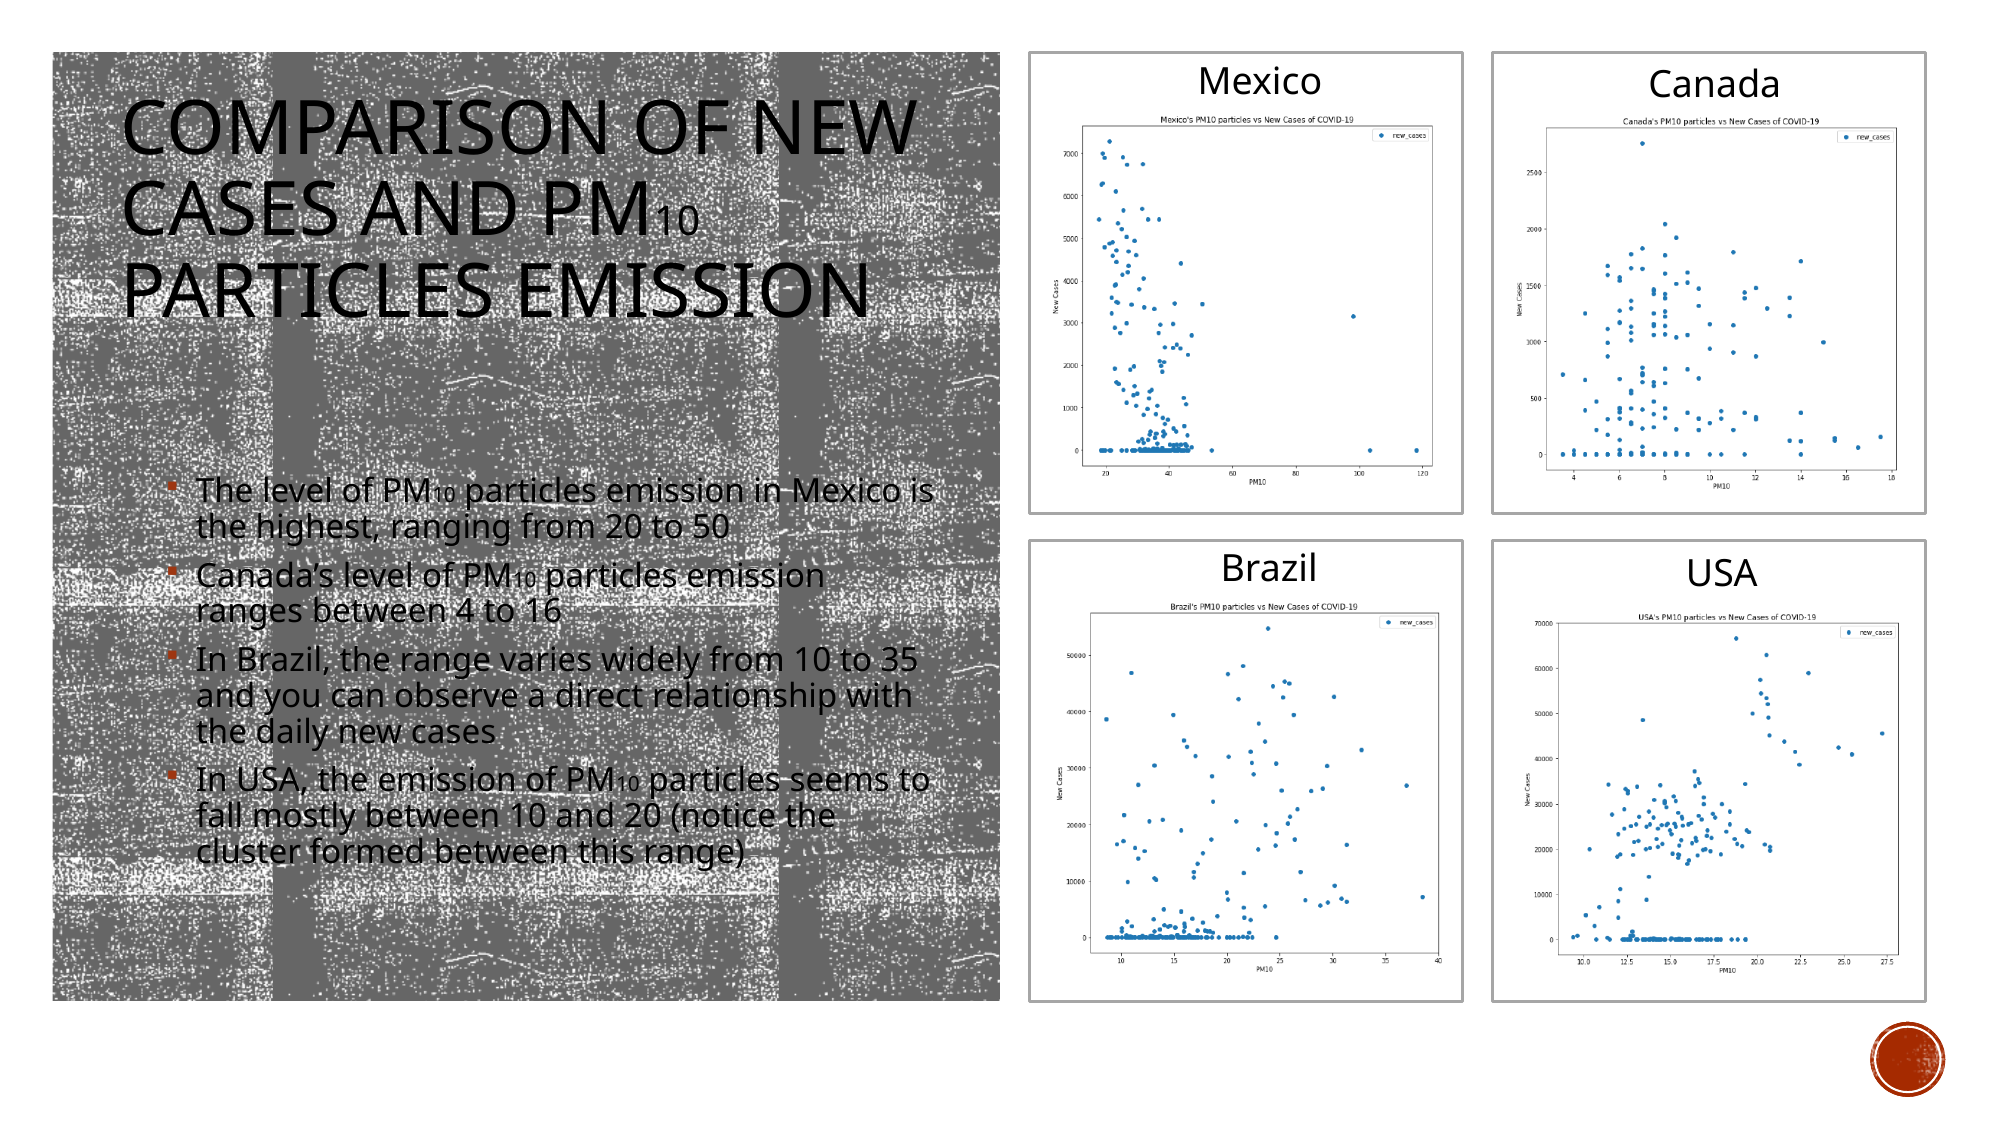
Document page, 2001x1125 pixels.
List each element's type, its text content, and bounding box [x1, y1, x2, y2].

picture [1041, 600, 1452, 981]
picture [1503, 117, 1908, 495]
text_box [1492, 539, 1927, 1002]
title Comparison of new cases and PM10 particles Emission [105, 79, 954, 344]
list The level of PM10 particles emission in Mexico is the highest, ranging from 20 to 50 Canada’s level of PM10 particles emission ranges between 4 to 16 In Brazil, the range varies widely from 10 to 35 and you can observe a direct relationship with the daily new cases In USA, the emission of PM10 particles seems to fall mostly between 10 and 20 (notice the cluster formed between this range) [105, 348, 954, 965]
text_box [1872, 1025, 1943, 1095]
picture [1045, 113, 1447, 493]
text_box Canada [1633, 52, 1813, 113]
text_box Brazil [1205, 536, 1385, 597]
picture [1510, 610, 1912, 981]
text_box USA [1671, 541, 1850, 601]
text_box [1029, 52, 1464, 515]
text_box [52, 52, 1001, 1002]
text_box [1492, 52, 1927, 515]
text_box Mexico [1182, 49, 1362, 110]
text_box [1029, 539, 1464, 1002]
